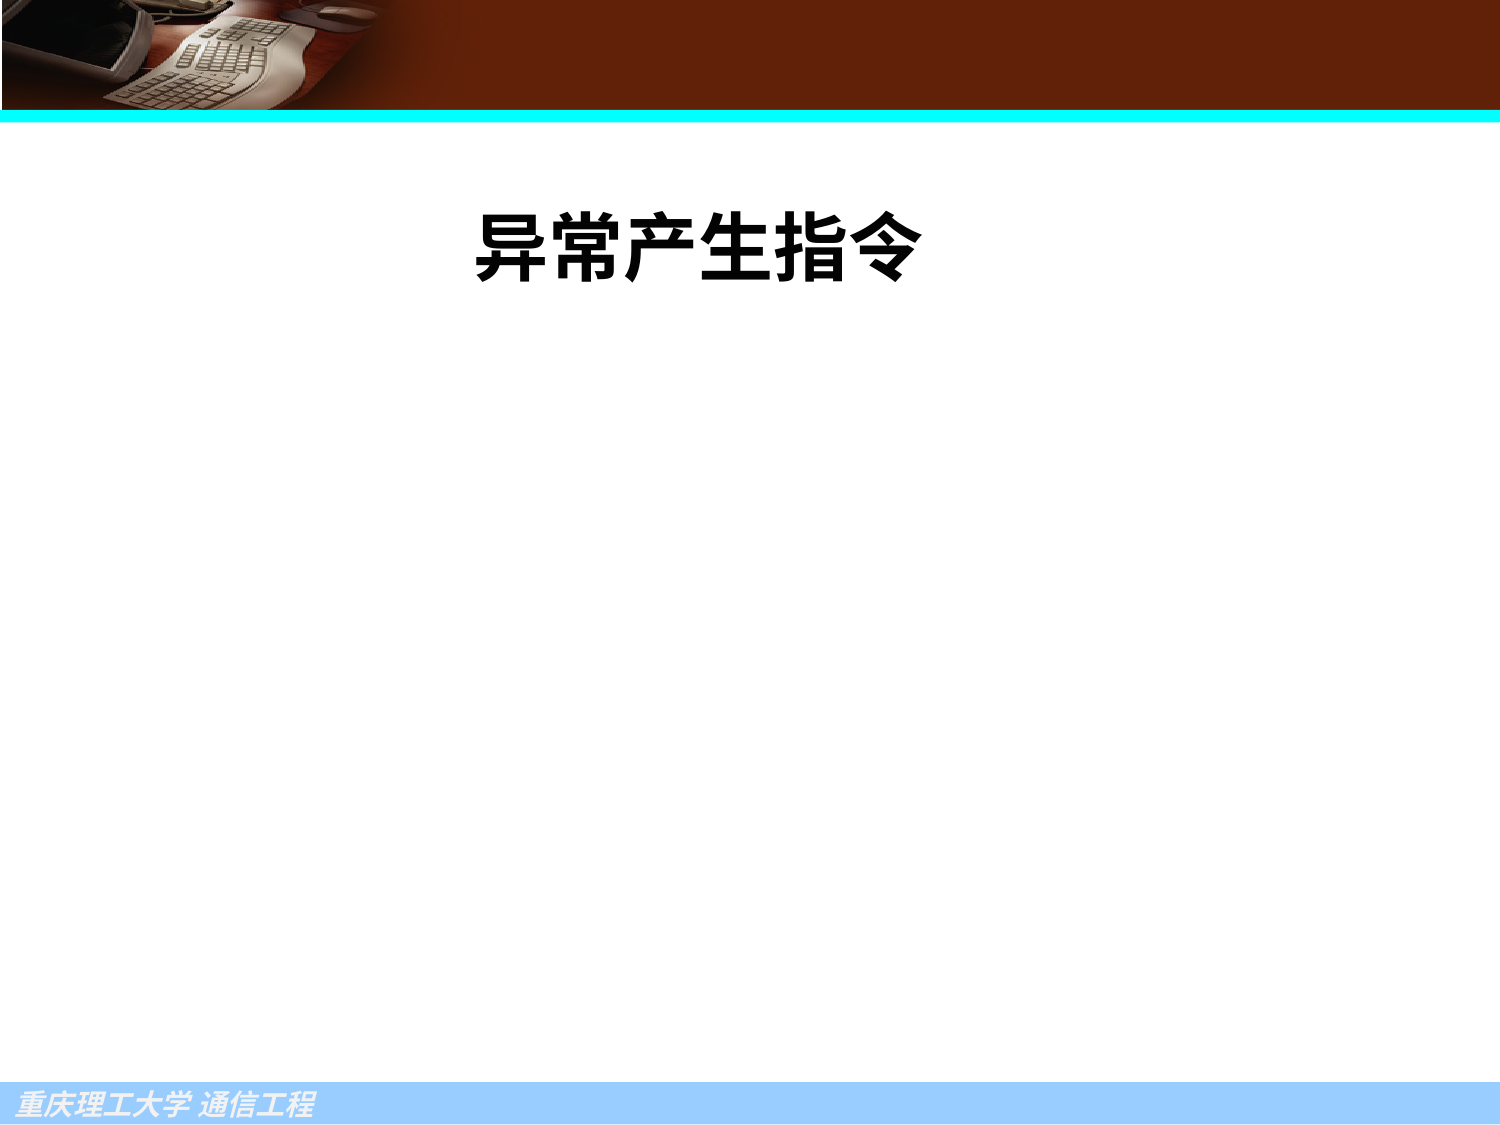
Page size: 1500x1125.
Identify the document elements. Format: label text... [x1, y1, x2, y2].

picture [2, 0, 1500, 109]
title 异常产生指令 [459, 126, 1230, 299]
